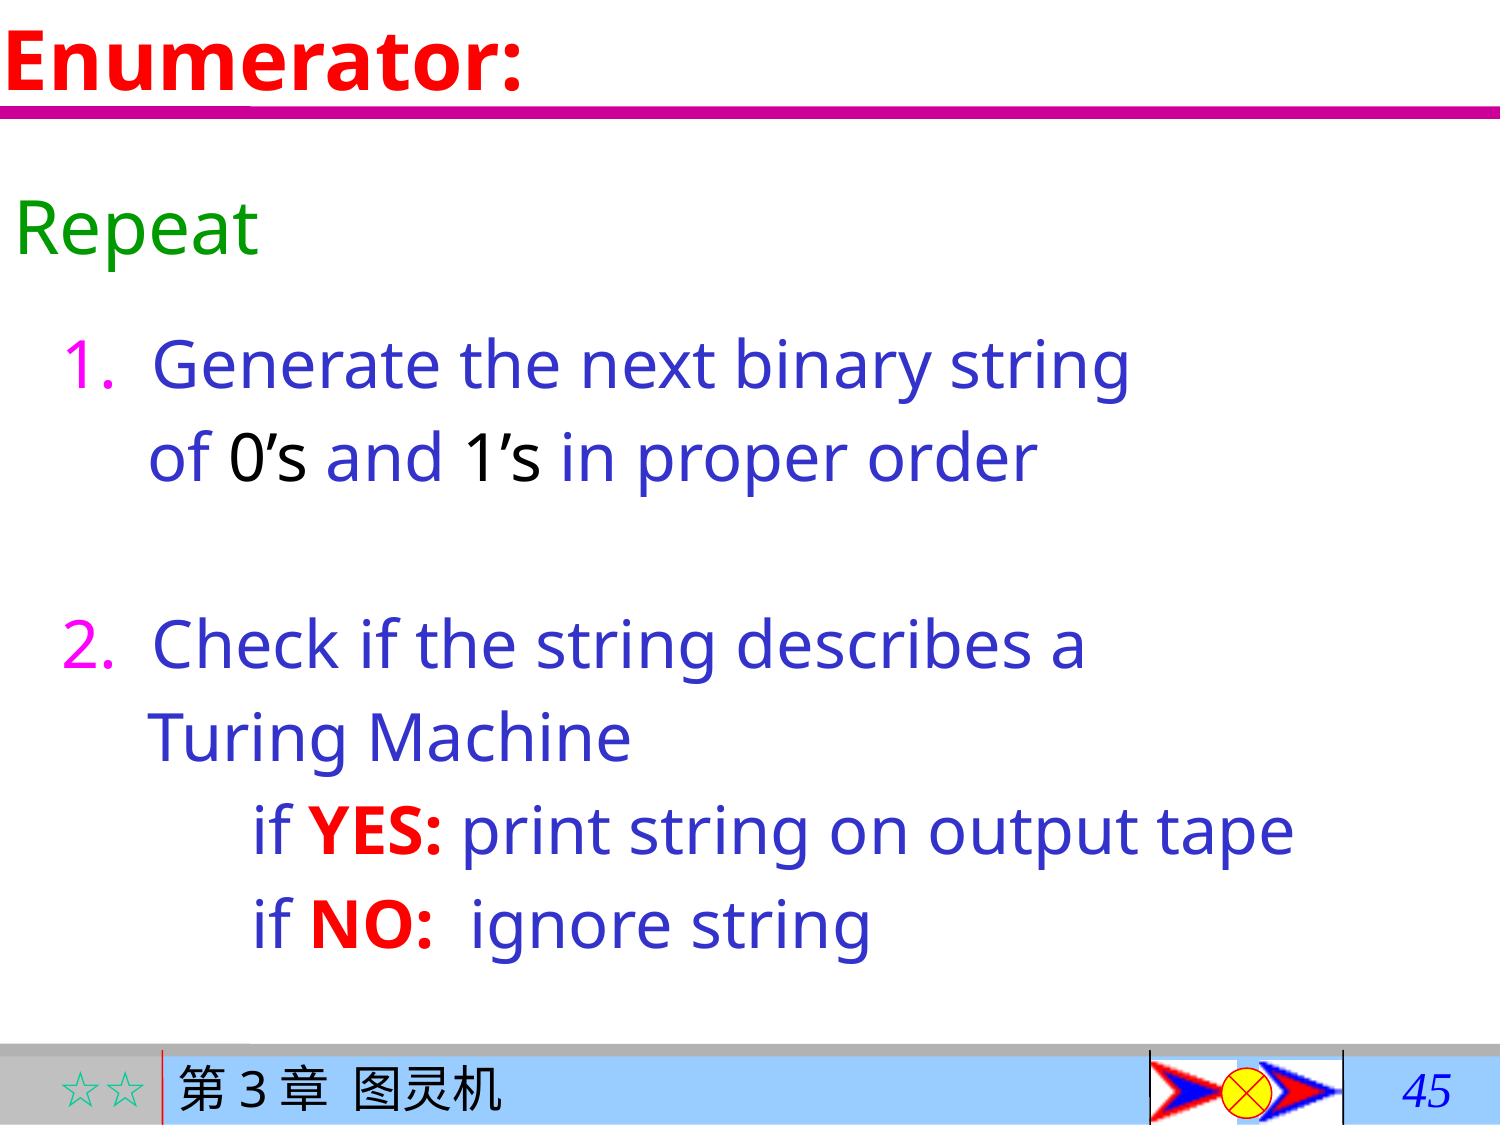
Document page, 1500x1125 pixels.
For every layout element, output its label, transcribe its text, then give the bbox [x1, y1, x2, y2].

picture [1259, 1060, 1342, 1125]
text_box 1. Generate the next binary string of 0’s and 1’s in proper order 2. Check if the string describes a Turing Machine if YES: print string on output tape if NO: ignore string [46, 314, 1463, 969]
picture [1151, 1060, 1237, 1125]
text_box Repeat [0, 172, 275, 278]
text_box Enumerator: [0, 0, 540, 115]
